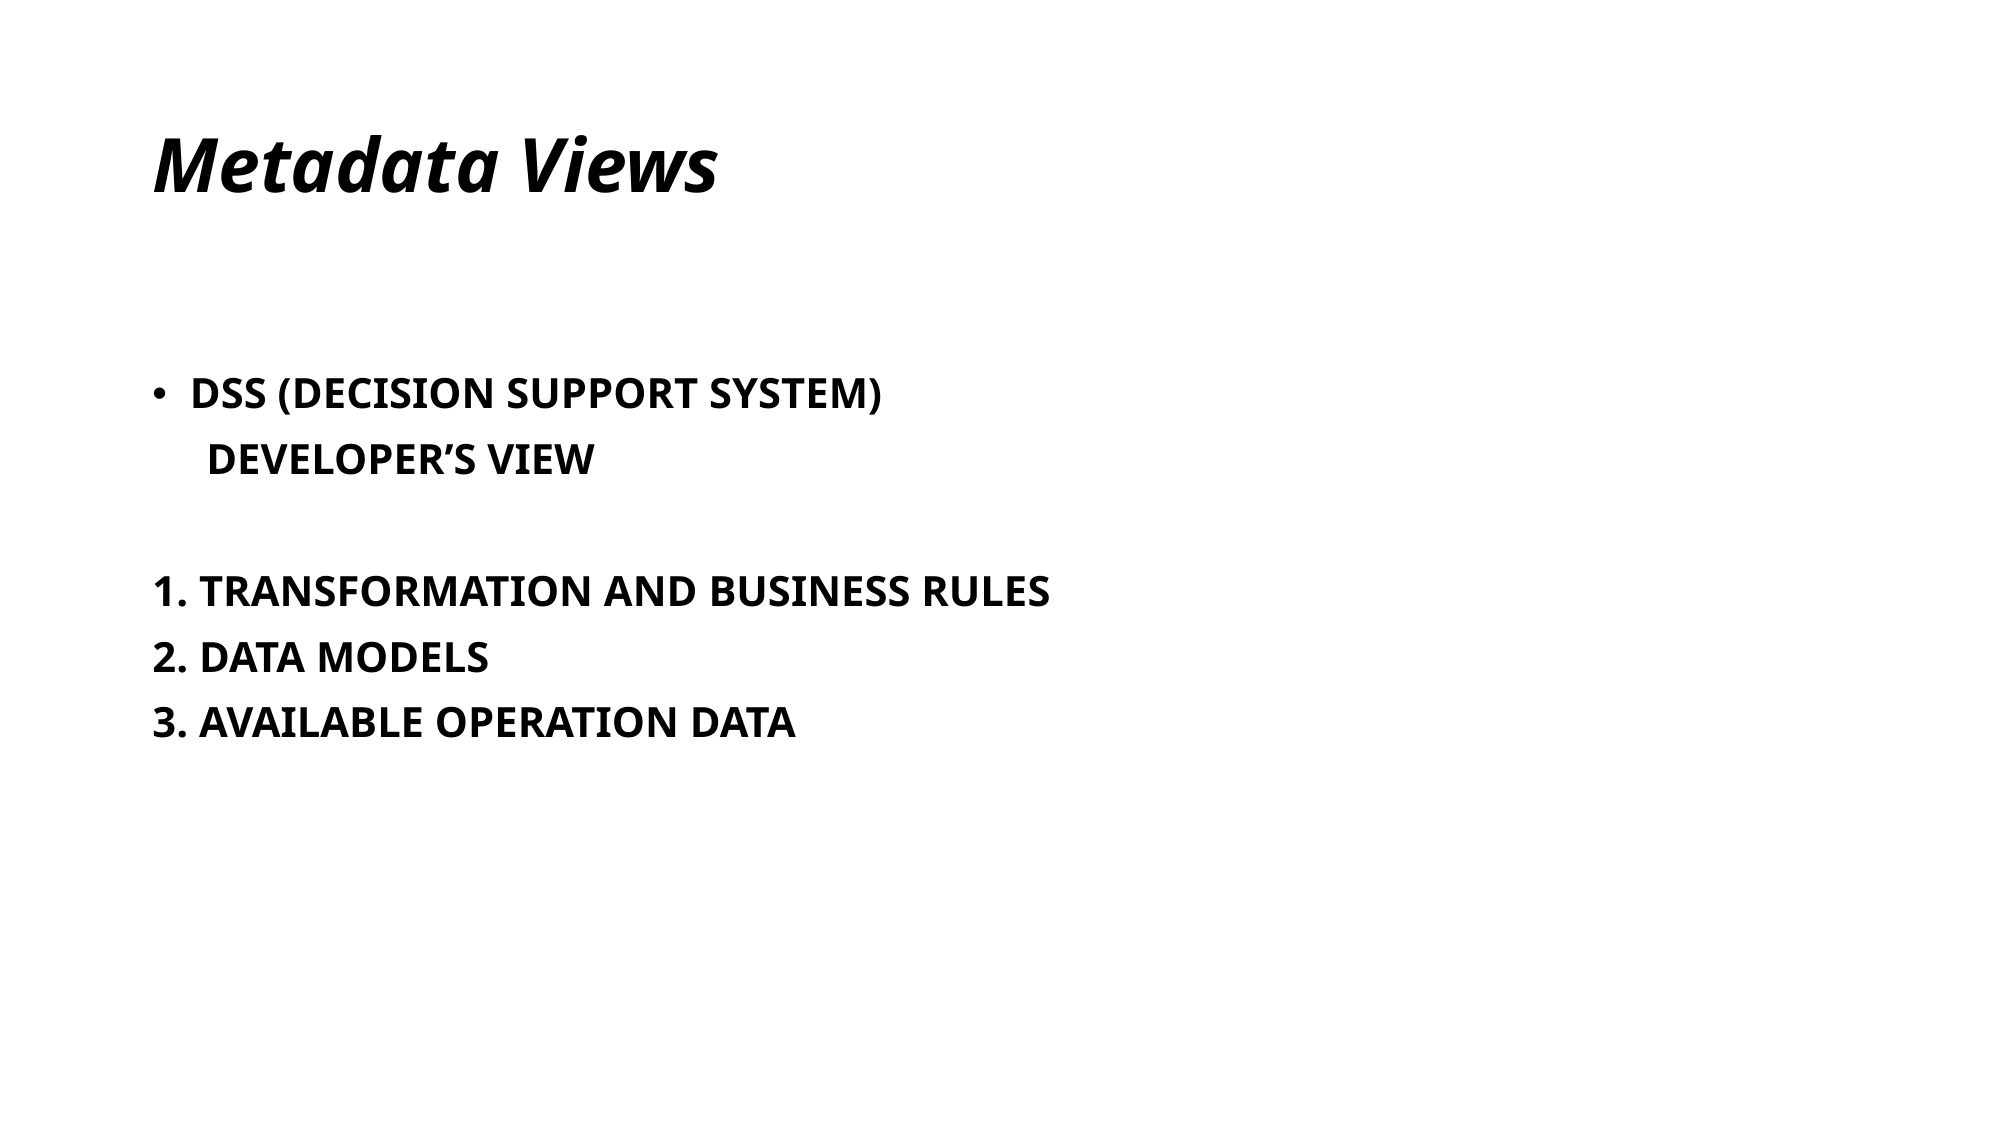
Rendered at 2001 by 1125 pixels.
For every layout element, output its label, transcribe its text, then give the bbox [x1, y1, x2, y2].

list DSS (DECISION SUPPORT SYSTEM) DEVELOPER’S VIEW 1. TRANSFORMATION AND BUSINESS RULES 2. DATA MODELS 3. AVAILABLE OPERATION DATA [137, 299, 1863, 1014]
title Metadata Views [137, 59, 1863, 278]
